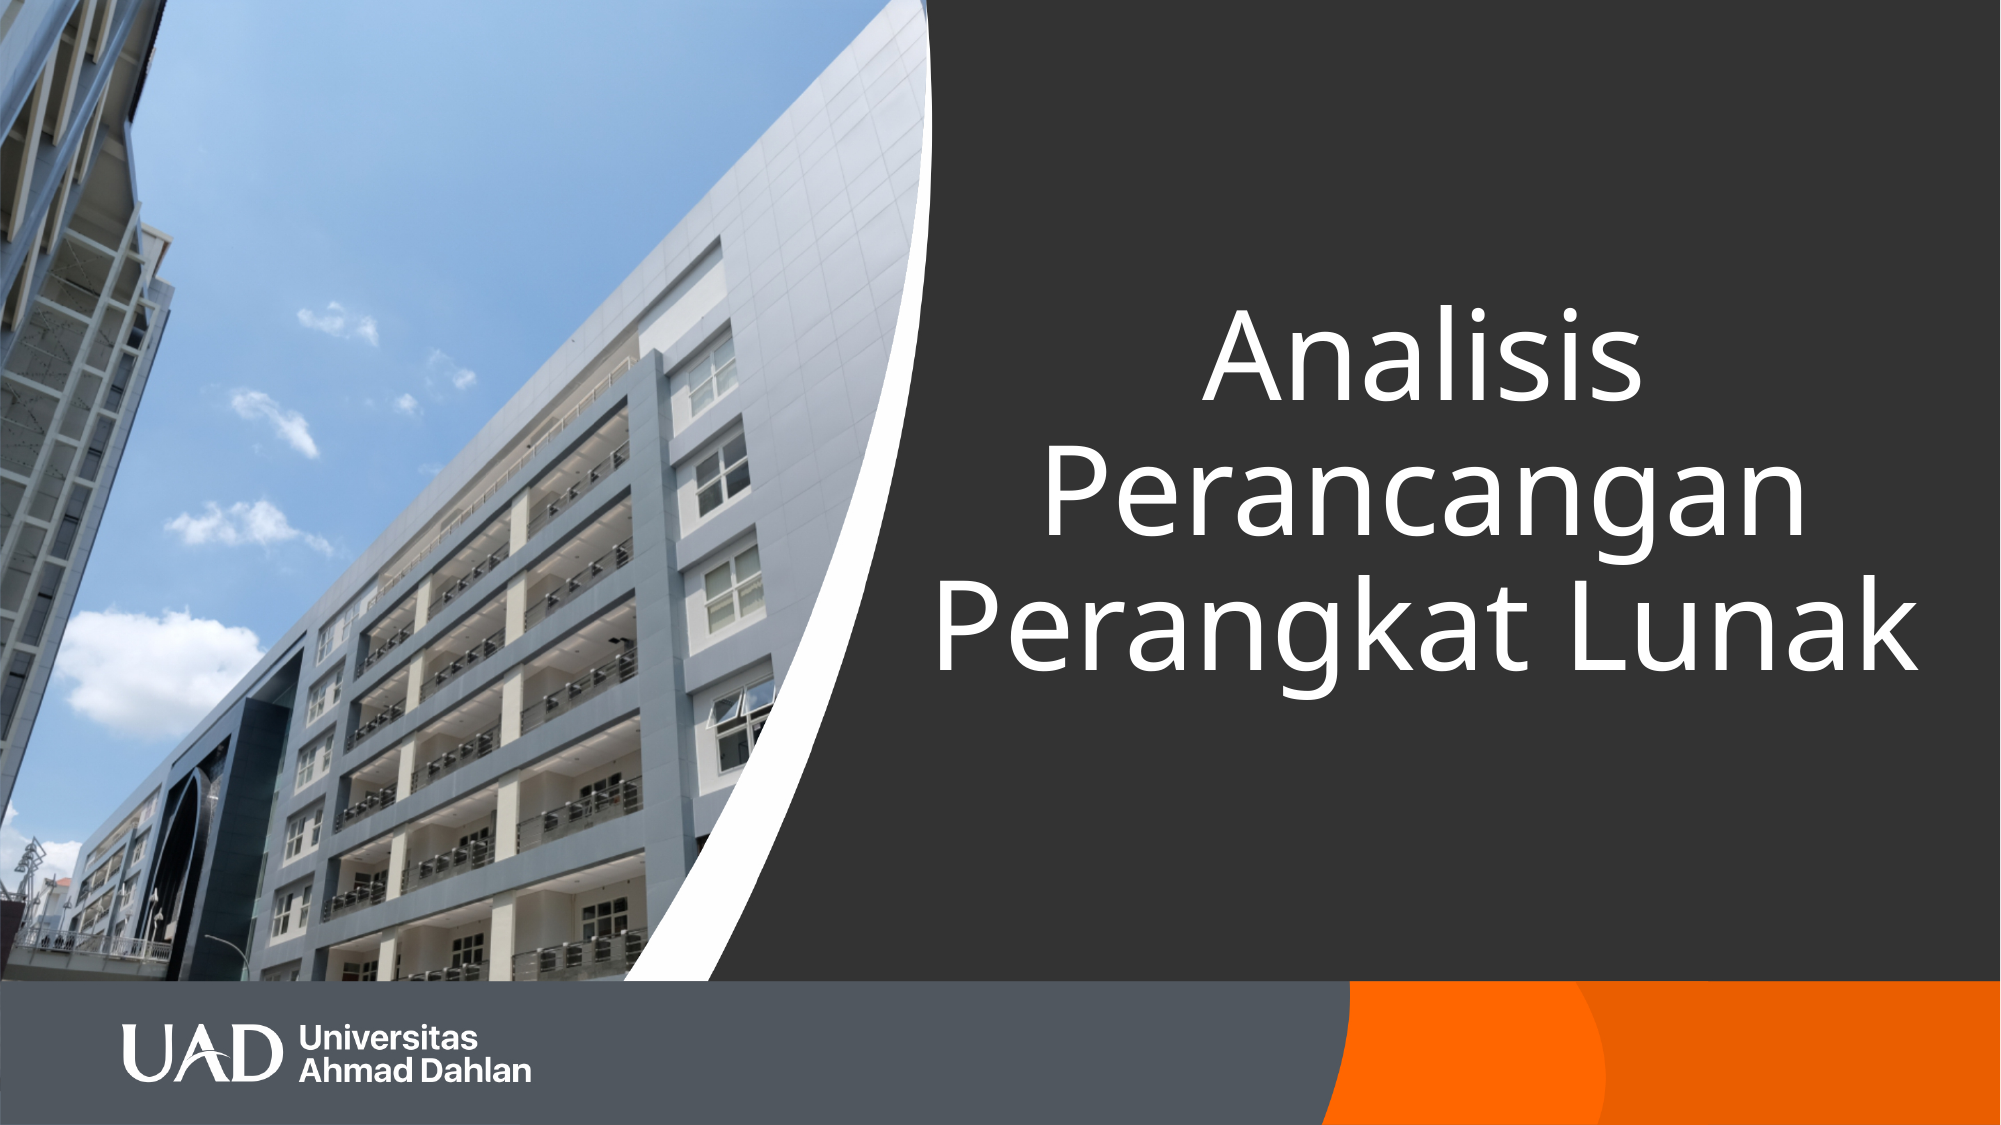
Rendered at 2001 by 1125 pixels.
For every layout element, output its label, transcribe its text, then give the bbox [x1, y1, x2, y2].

title Analisis Perancangan Perangkat Lunak [849, 463, 2000, 855]
picture [0, 0, 2001, 1125]
